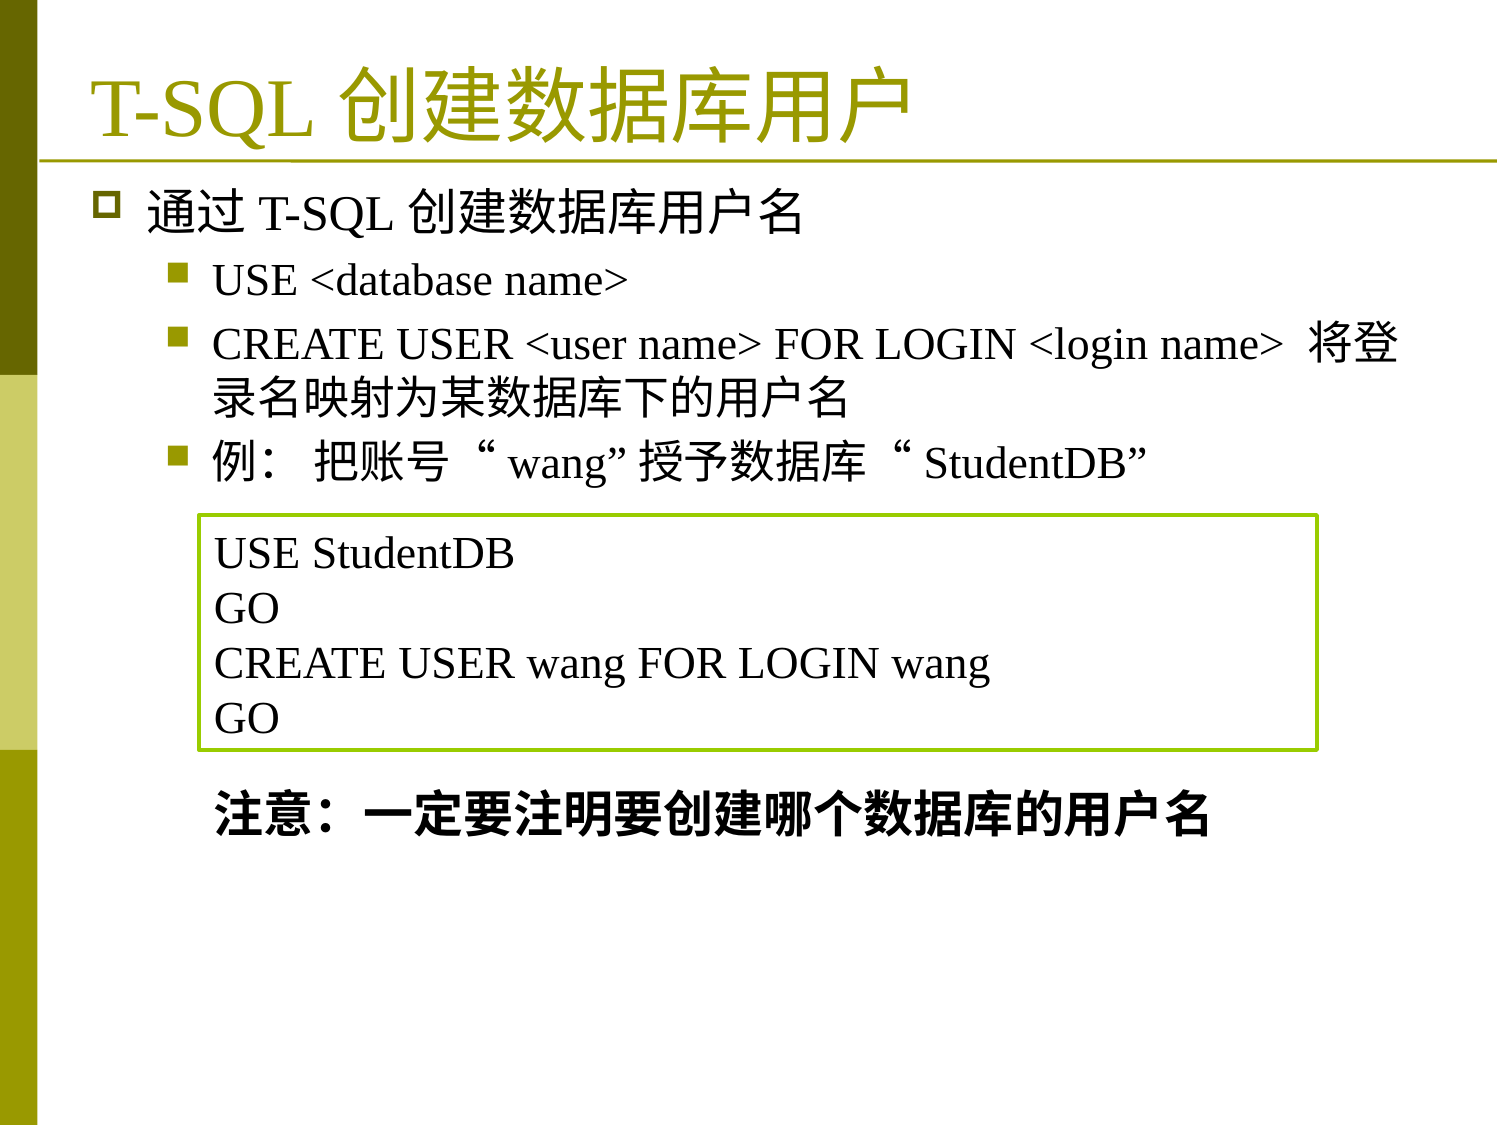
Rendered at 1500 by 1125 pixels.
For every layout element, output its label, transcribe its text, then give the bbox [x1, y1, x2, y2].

text_box 注意：一定要注明要创建哪个数据库的用户名 [199, 775, 1317, 850]
list 通过T-SQL创建数据库用户名 USE <database name> CREATE USER <user name> FOR LOGIN <login name> 将登录名映射为某数据库下的用户名 例： 把账号“wang”授予数据库“StudentDB” [75, 172, 1425, 1024]
title T-SQL创建数据库用户 [75, 45, 1425, 161]
text_box USE StudentDB GO CREATE USER wang FOR LOGIN wang GO [197, 513, 1319, 752]
